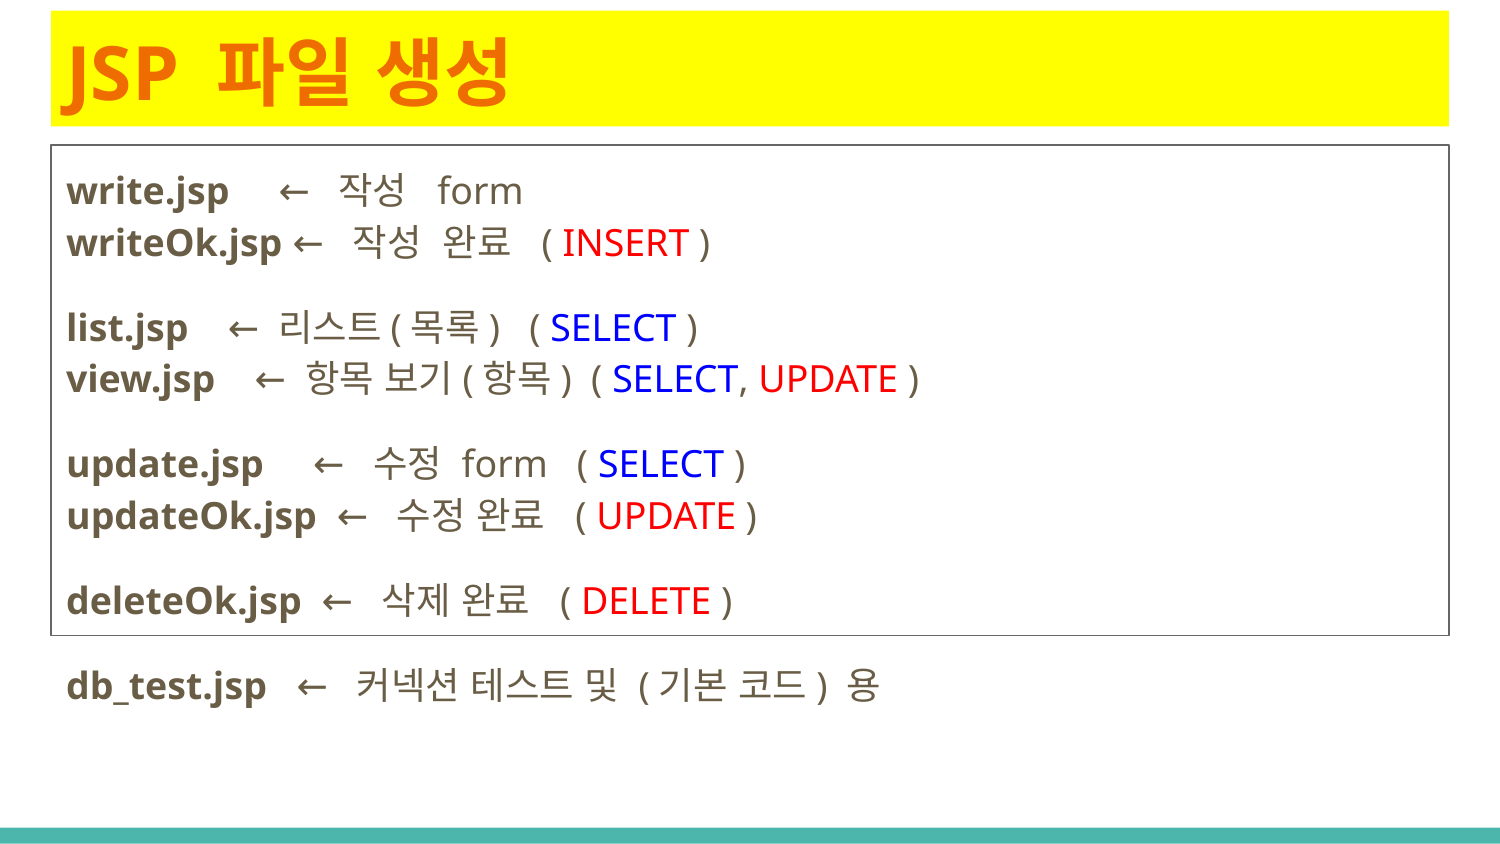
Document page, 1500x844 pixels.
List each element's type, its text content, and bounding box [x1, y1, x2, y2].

list write.jsp ← 작성 form writeOk.jsp ← 작성 완료 ( INSERT ) list.jsp ← 리스트(목록) ( SELECT ) view.jsp ← 항목 보기(항목) ( SELECT, UPDATE ) update.jsp ← 수정 form ( SELECT ) updateOk.jsp ← 수정 완료 ( UPDATE ) deleteOk.jsp ← 삭제 완료 ( DELETE ) db_test.jsp ← 커넥션 테스트 및 (기본 코드) 용 [51, 145, 1449, 636]
title JSP 파일 생성 [51, 10, 1449, 127]
